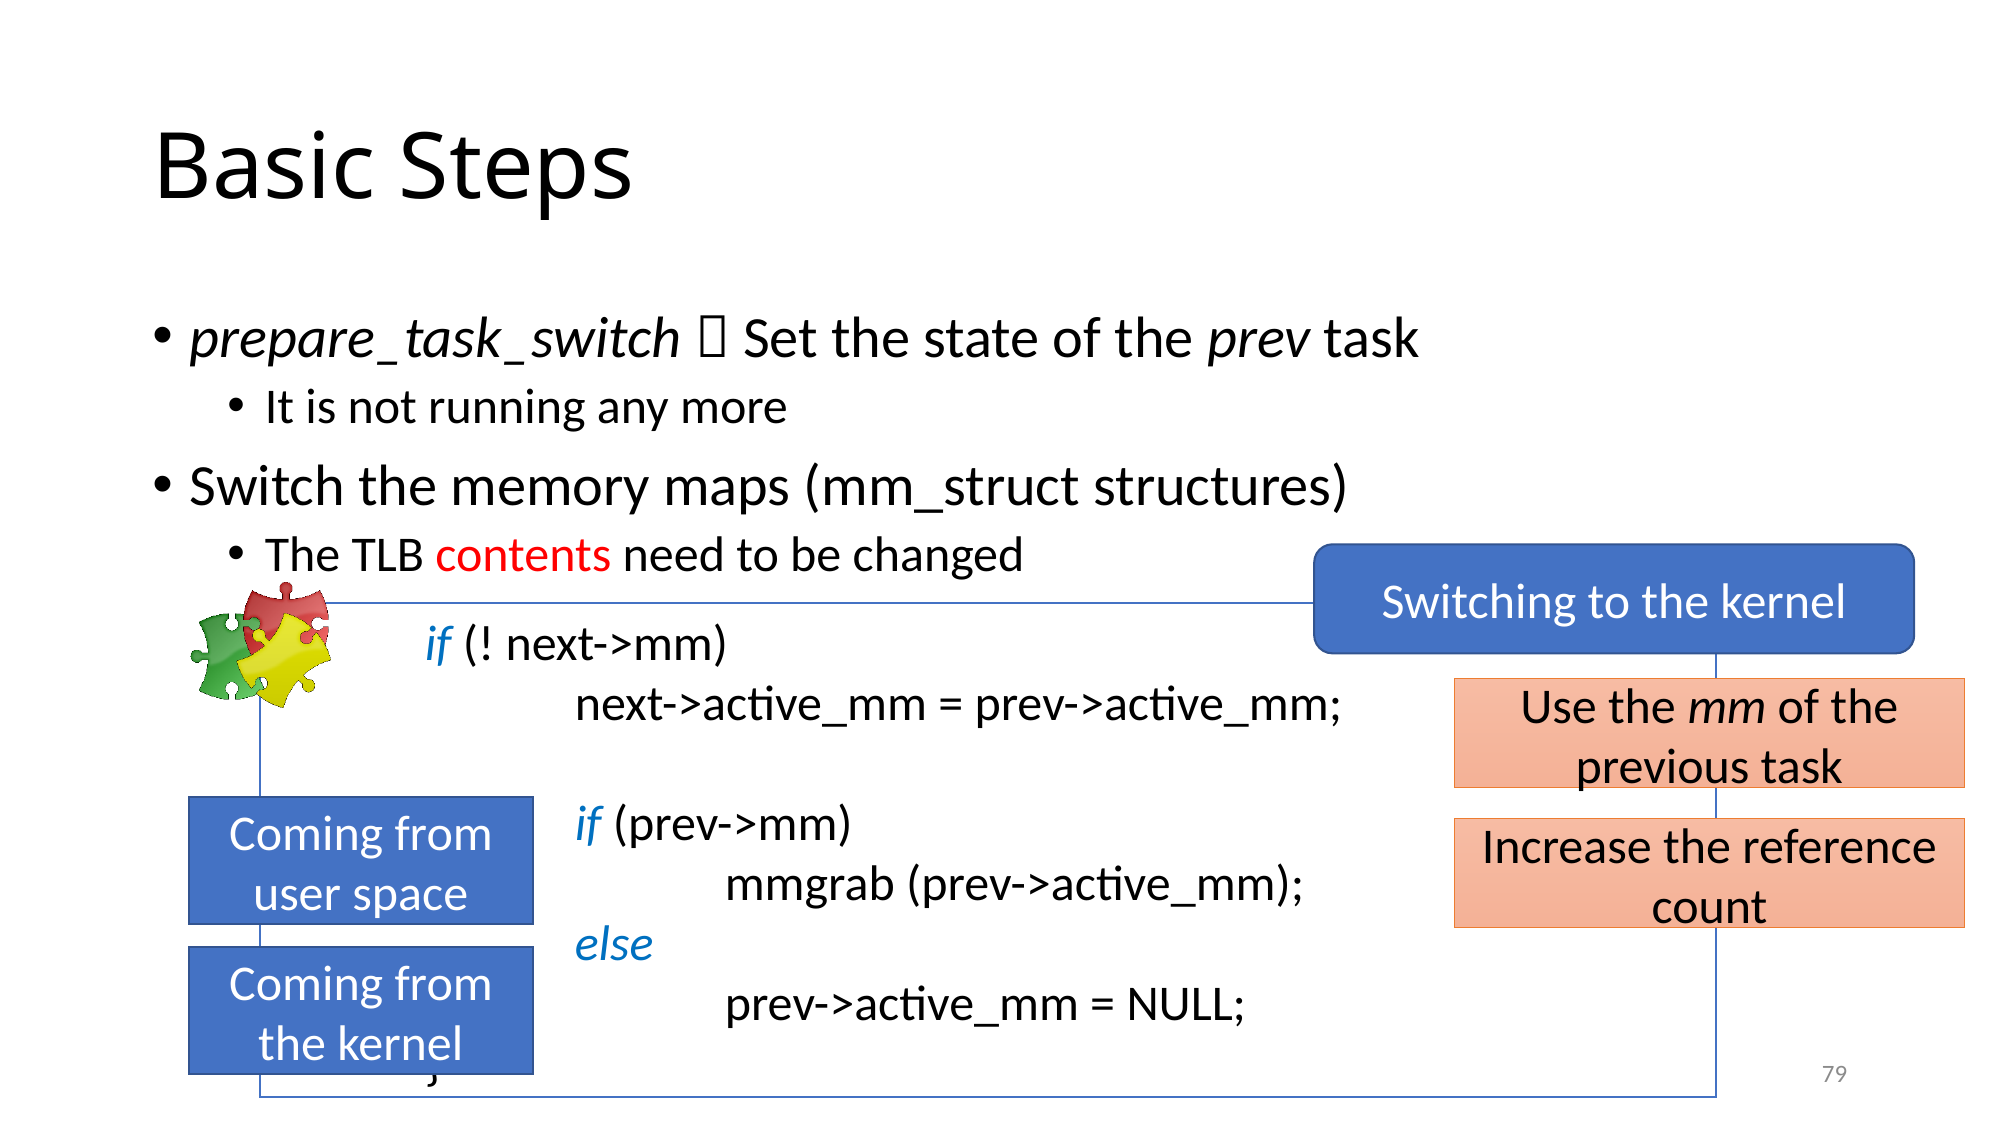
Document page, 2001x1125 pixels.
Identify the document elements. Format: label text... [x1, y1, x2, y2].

text_box Switching to the kernel [1313, 543, 1916, 655]
text_box Increase the reference count [1454, 818, 1965, 928]
footer (c) Smruti R. Sarangi, 2023 [662, 1042, 1338, 1103]
picture [189, 580, 331, 708]
text_box Use the mm of the previous task [1454, 678, 1965, 788]
text_box if (! next->mm) next->active_mm = prev->active_mm; if (prev->mm) mmgrab (prev->active_mm); else prev->active_mm = NULL; } [259, 602, 1717, 1098]
slide_number 79 [1412, 1042, 1863, 1103]
text_box Coming from the kernel [188, 946, 534, 1075]
list prepare_task_switch  Set the state of the prev task It is not running any more Switch the memory maps (mm_struct structures) The TLB contents need to be changed [137, 299, 1863, 606]
title Basic Steps [137, 59, 1863, 278]
text_box Coming from user space [188, 796, 534, 925]
